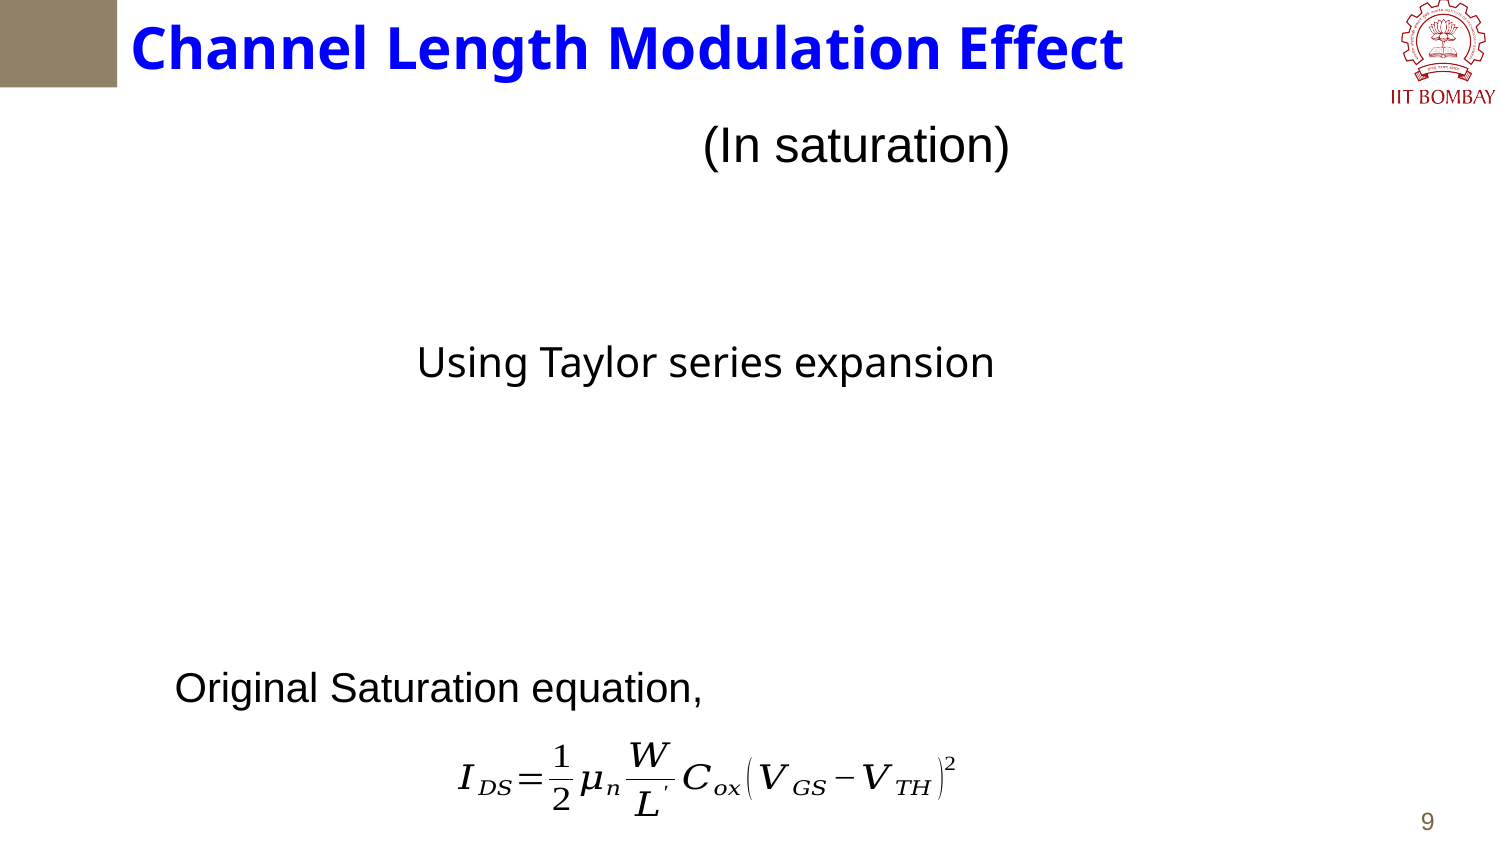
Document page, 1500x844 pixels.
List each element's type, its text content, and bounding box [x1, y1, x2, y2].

text_box Using Taylor series expansion [401, 328, 1011, 394]
picture [1390, 0, 1496, 104]
text_box (In saturation) [687, 105, 1027, 181]
text_box 9 [1406, 798, 1500, 843]
text_box [0, 0, 118, 88]
text_box Channel Length Modulation Effect [115, 3, 1140, 89]
text_box Original Saturation equation, [159, 653, 719, 719]
